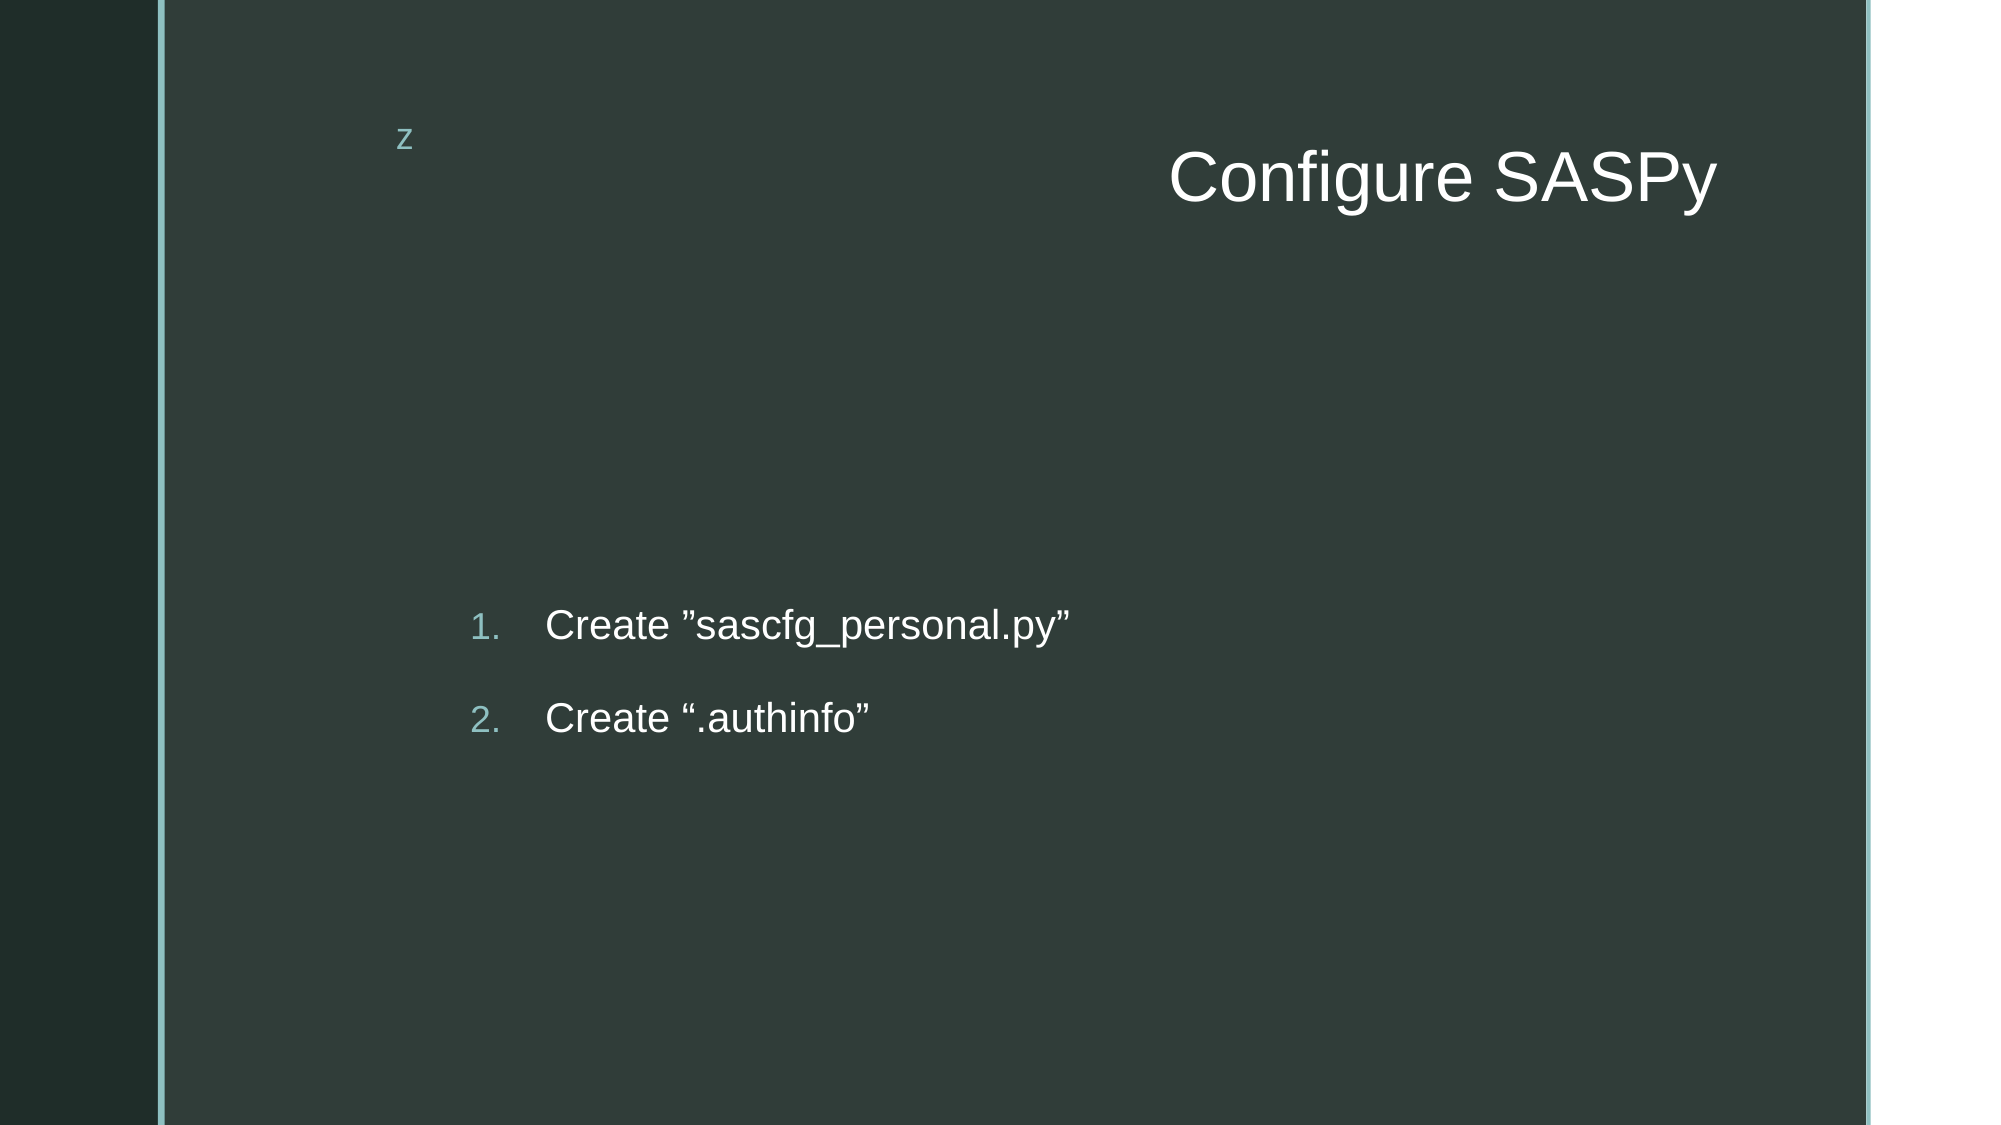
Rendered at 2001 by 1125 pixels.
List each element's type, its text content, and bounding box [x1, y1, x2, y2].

list Create ”sascfg_personal.py” Create “.authinfo” [454, 336, 1734, 993]
title Configure SASPy [428, 132, 1734, 310]
